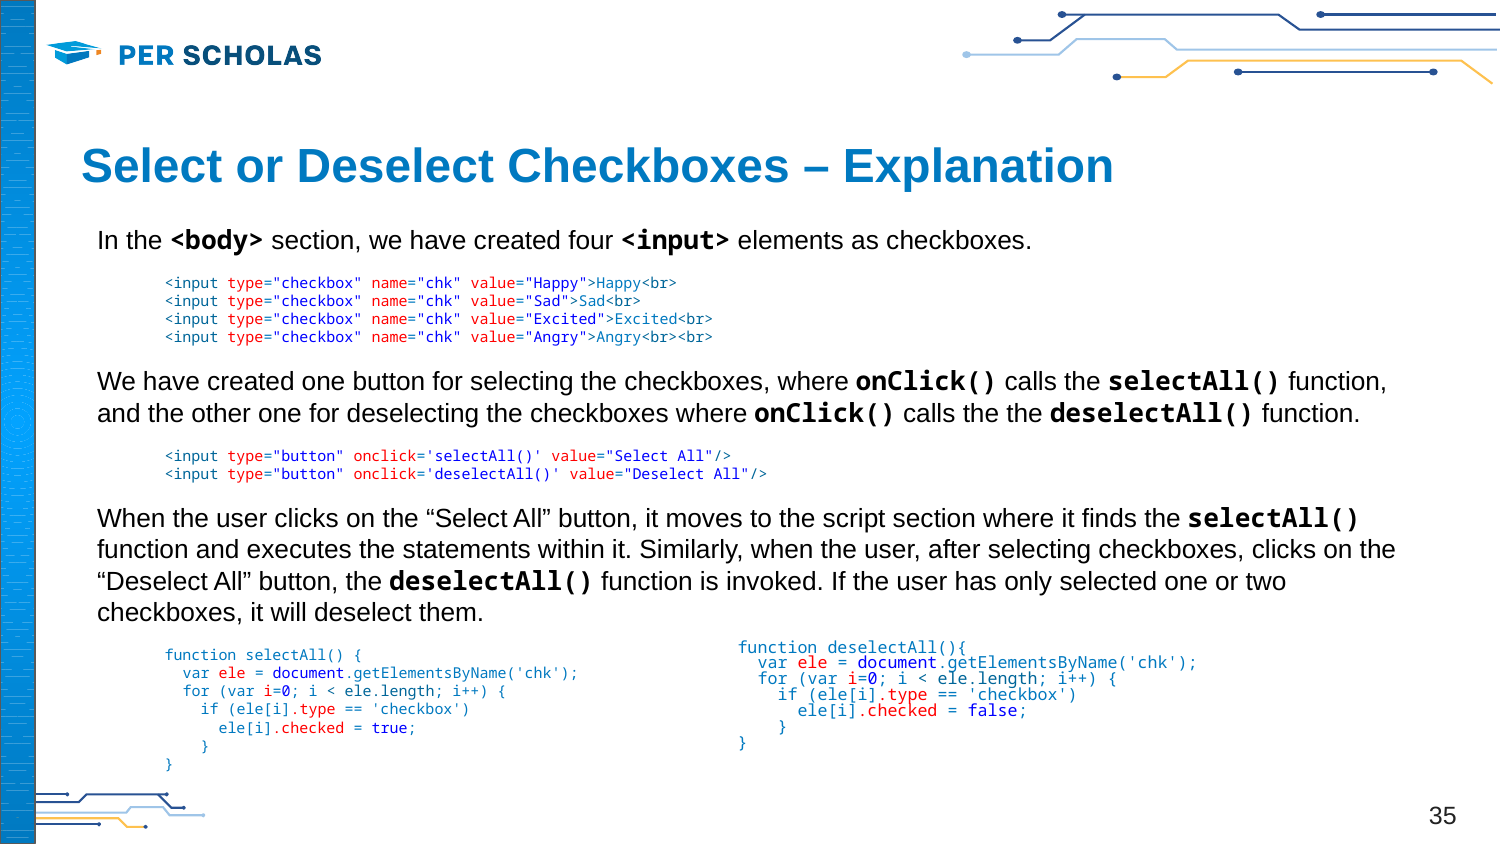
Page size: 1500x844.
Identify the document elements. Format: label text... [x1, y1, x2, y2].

picture [36, 17, 339, 83]
slide_number ‹#› [1395, 768, 1491, 836]
list In the <body> section, we have created four <input> elements as checkboxes. <input type="checkbox" name="chk" value="Happy">Happy<br> <input type="checkbox" name="chk" value="Sad">Sad<br> <input type="checkbox" name="chk" value="Excited">Excited<br> <input type="checkbox" name="chk" value="Angry">Angry<br><br> We have created one button for selecting the checkboxes, where onClick() calls the selectAll() function, and the other one for deselecting the checkboxes where onClick() calls the the deselectAll() function. <input type="button" onclick='selectAll()' value="Select All"/> <input type="button" onclick='deselectAll()' value="Deselect All"/> When the user clicks on the “Select All” button, it moves to the script section where it finds the selectAll() function and executes the statements within it. Similarly, when the user, after selecting checkboxes, clicks on the “Deselect All” button, the deselectAll() function is invoked. If the user has only selected one or two checkboxes, it will deselect them. function selectAll() { var ele = document.getElementsByName('chk'); for (var i=0; i < ele.length; i++) { if (ele[i].type == 'checkbox') ele[i].checked = true; } } [85, 211, 1429, 795]
title Select or Deselect Checkboxes – Explanation [69, 119, 1402, 207]
text_box function deselectAll(){ var ele = document.getElementsByName('chk'); for (var i=0; i < ele.length; i++) { if (ele[i].type == 'checkbox') ele[i].checked = false; } } [647, 625, 1429, 767]
